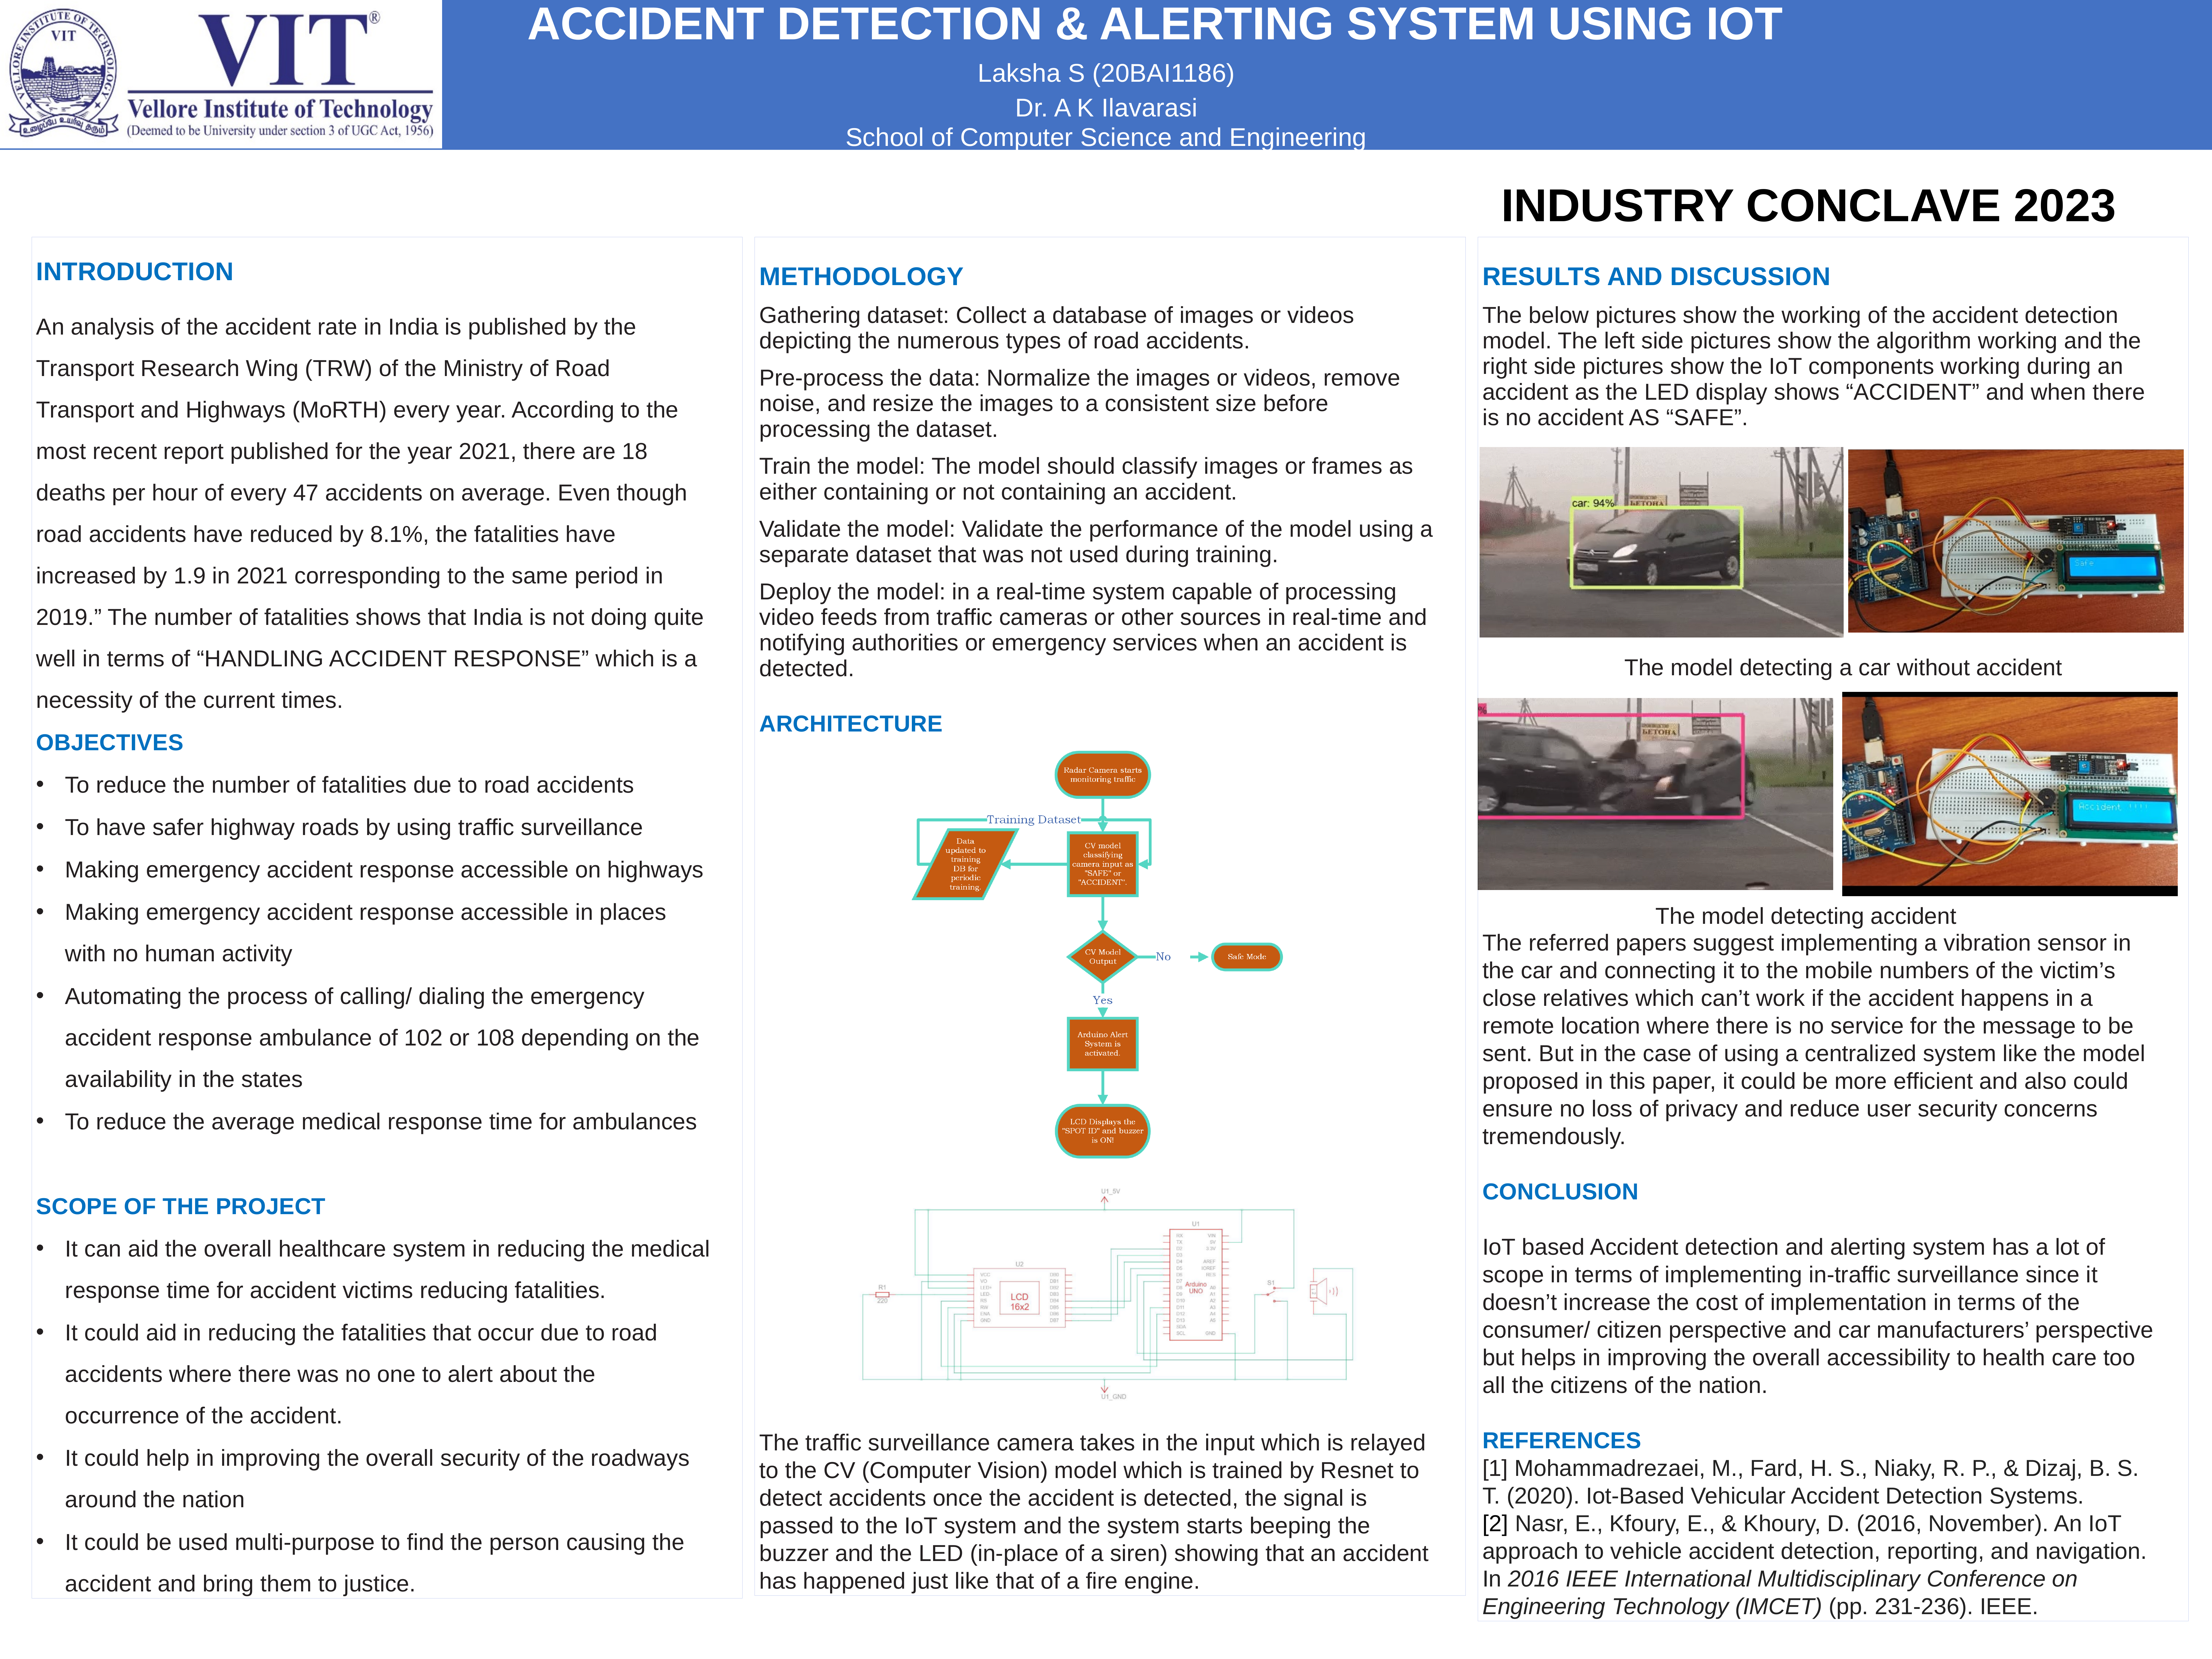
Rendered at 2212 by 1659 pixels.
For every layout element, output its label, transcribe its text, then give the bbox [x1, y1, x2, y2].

text_box INTRODUCTION An analysis of the accident rate in India is published by the Transport Research Wing (TRW) of the Ministry of Road Transport and Highways (MoRTH) every year. According to the most recent report published for the year 2021, there are 18 deaths per hour of every 47 accidents on average. Even though road accidents have reduced by 8.1%, the fatalities have increased by 1.9 in 2021 corresponding to the same period in 2019.” The number of fatalities shows that India is not doing quite well in terms of “HANDLING ACCIDENT RESPONSE” which is a necessity of the current times. Objectives To reduce the number of fatalities due to road accidents To have safer highway roads by using traffic surveillance Making emergency accident response accessible on highways Making emergency accident response accessible in places with no human activity Automating the process of calling/ dialing the emergency accident response ambulance of 102 or 108 depending on the availability in the states To reduce the average medical response time for ambulances SCOPE of the project It can aid the overall healthcare system in reducing the medical response time for accident victims reducing fatalities. It could aid in reducing the fatalities that occur due to road accidents where there was no one to alert about the occurrence of the accident. It could help in improving the overall security of the roadways around the nation It could be used multi-purpose to find the person causing the accident and bring them to justice. [32, 237, 743, 1598]
text_box Laksha S (20BAI1186) [657, 55, 1555, 87]
text_box The model detecting accident [1655, 913, 2151, 929]
text_box Dr. A K Ilavarasi [657, 89, 1555, 119]
text_box The model detecting a car without accident [1595, 665, 2091, 680]
picture [1478, 698, 1834, 890]
text_box methodology Gathering dataset: Collect a database of images or videos depicting the numerous types of road accidents. Pre-process the data: Normalize the images or videos, remove noise, and resize the images to a consistent size before processing the dataset. Train the model: The model should classify images or frames as either containing or not containing an accident. Validate the model: Validate the performance of the model using a separate dataset that was not used during training. Deploy the model: in a real-time system capable of processing video feeds from traffic cameras or other sources in real-time and notifying authorities or emergency services when an accident is detected. Architecture The traffic surveillance camera takes in the input which is relayed to the CV (Computer Vision) model which is trained by Resnet to detect accidents once the accident is detected, the signal is passed to the IoT system and the system starts beeping the buzzer and the LED (in-place of a siren) showing that an accident has happened just like that of a fire engine. [755, 237, 1466, 1596]
text_box [0, 0, 2212, 150]
picture [907, 746, 1288, 1163]
picture [1848, 449, 2184, 633]
text_box INDUSTRY CONCLAVE 2023 [1438, 180, 2178, 231]
picture [857, 1187, 1364, 1405]
text_box School of Computer Science and Engineering [657, 119, 1555, 151]
picture [1842, 692, 2178, 896]
picture [0, 0, 442, 148]
picture [1480, 447, 1844, 637]
text_box Results and discussion The below pictures show the working of the accident detection model. The left side pictures show the algorithm working and the right side pictures show the IoT components working during an accident as the LED display shows “ACCIDENT” and when there is no accident AS “SAFE”. The referred papers suggest implementing a vibration sensor in the car and connecting it to the mobile numbers of the victim’s close relatives which can’t work if the accident happens in a remote location where there is no service for the message to be sent. But in the case of using a centralized system like the model proposed in this paper, it could be more efficient and also could ensure no loss of privacy and reduce user security concerns tremendously. Conclusion IoT based Accident detection and alerting system has a lot of scope in terms of implementing in-traffic surveillance since it doesn’t increase the cost of implementation in terms of the consumer/ citizen perspective and car manufacturers’ perspective but helps in improving the overall accessibility to health care too all the citizens of the nation. References [1] Mohammadrezaei, M., Fard, H. S., Niaky, R. P., & Dizaj, B. S. T. (2020). Iot-Based Vehicular Accident Detection Systems. [2] Nasr, E., Kfoury, E., & Khoury, D. (2016, November). An IoT approach to vehicle accident detection, reporting, and navigation. In 2016 IEEE International Multidisciplinary Conference on Engineering Technology (IMCET) (pp. 231-236). IEEE. [1478, 237, 2189, 1621]
text_box ACCIDENT DETECTION & ALERTING SYSTEM USING IOT [476, 0, 1833, 50]
